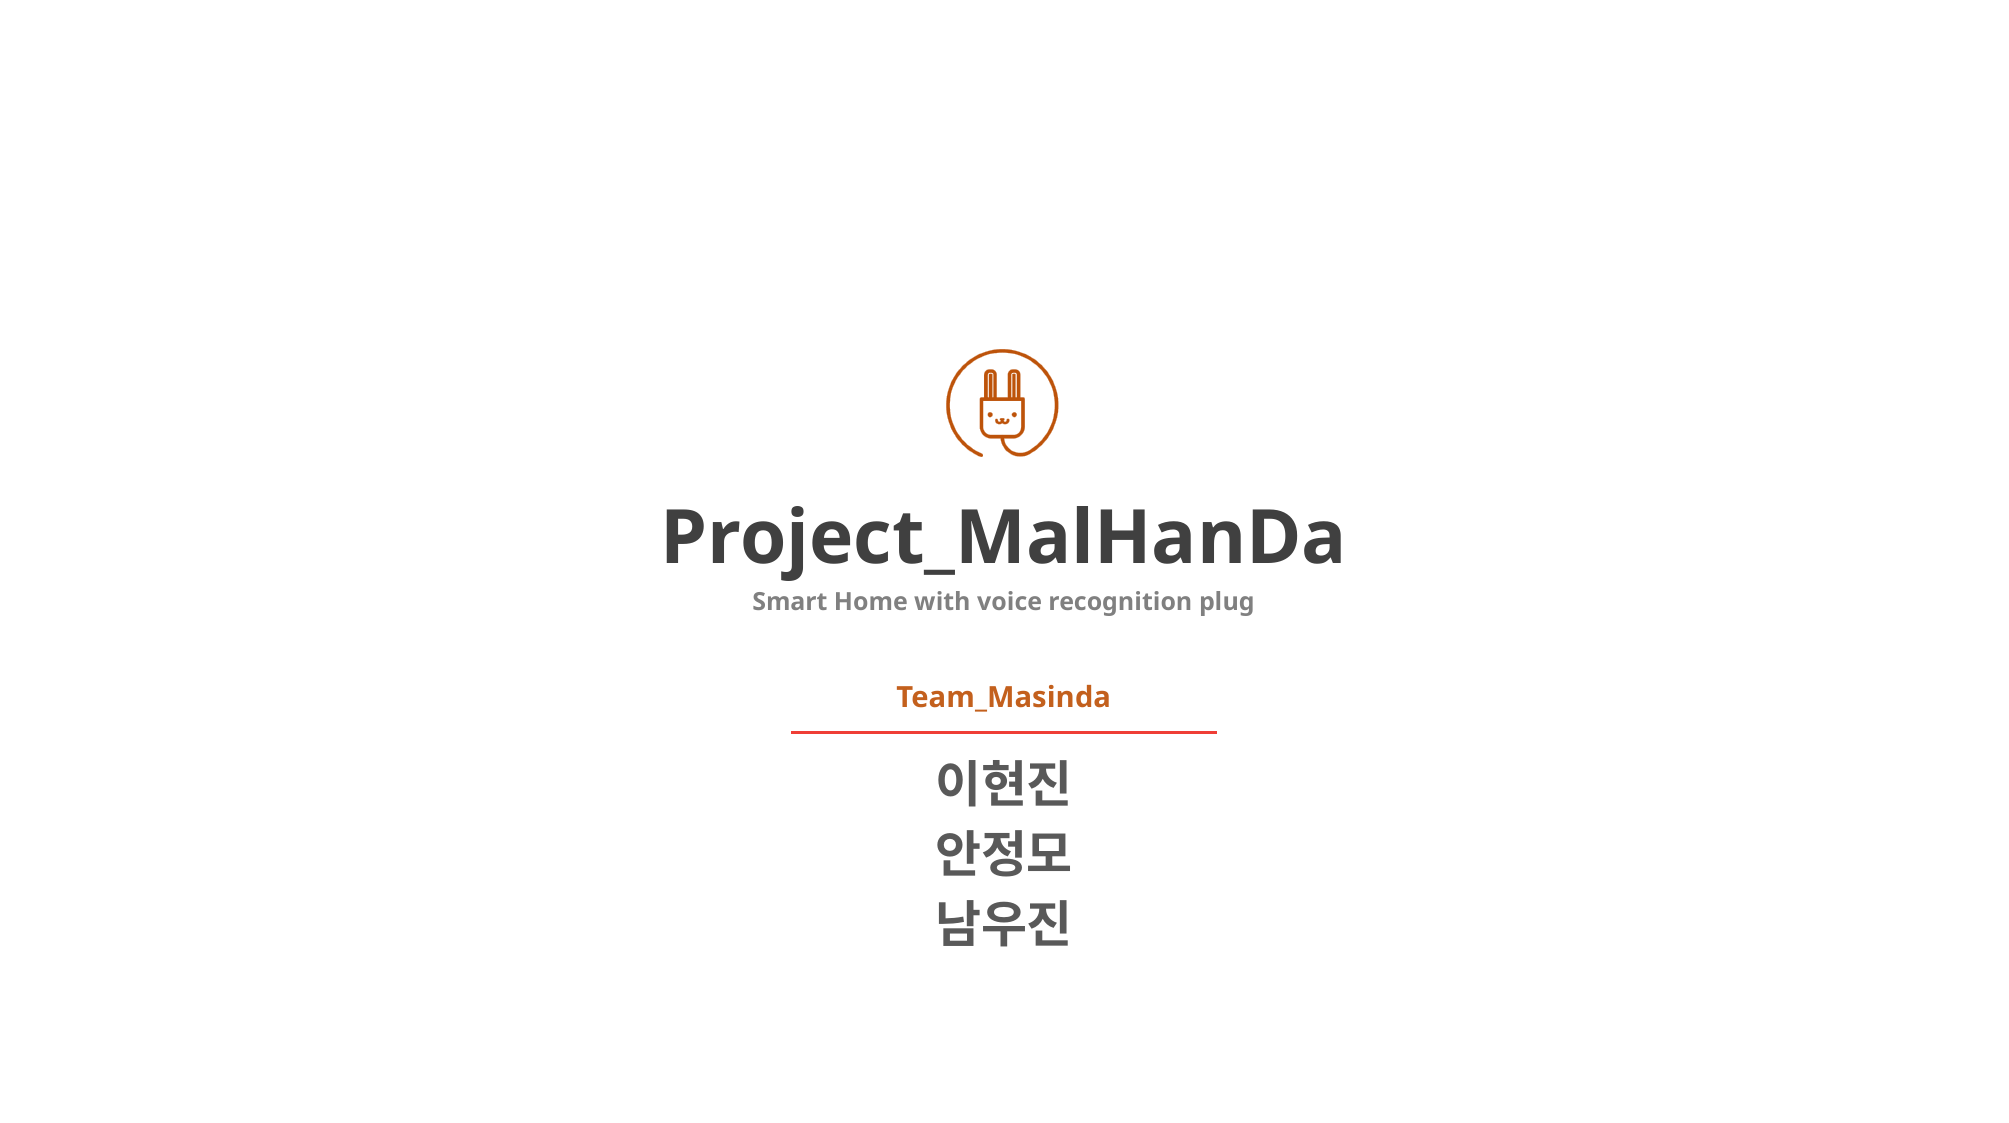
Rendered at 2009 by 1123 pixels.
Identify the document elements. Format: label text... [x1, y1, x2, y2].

list Project_MalHanDa [171, 488, 1837, 579]
list Team_Masinda [171, 678, 1837, 714]
list Smart Home with voice recognition plug [171, 585, 1837, 617]
list 이현진 안정모 남우진 [171, 752, 1837, 959]
